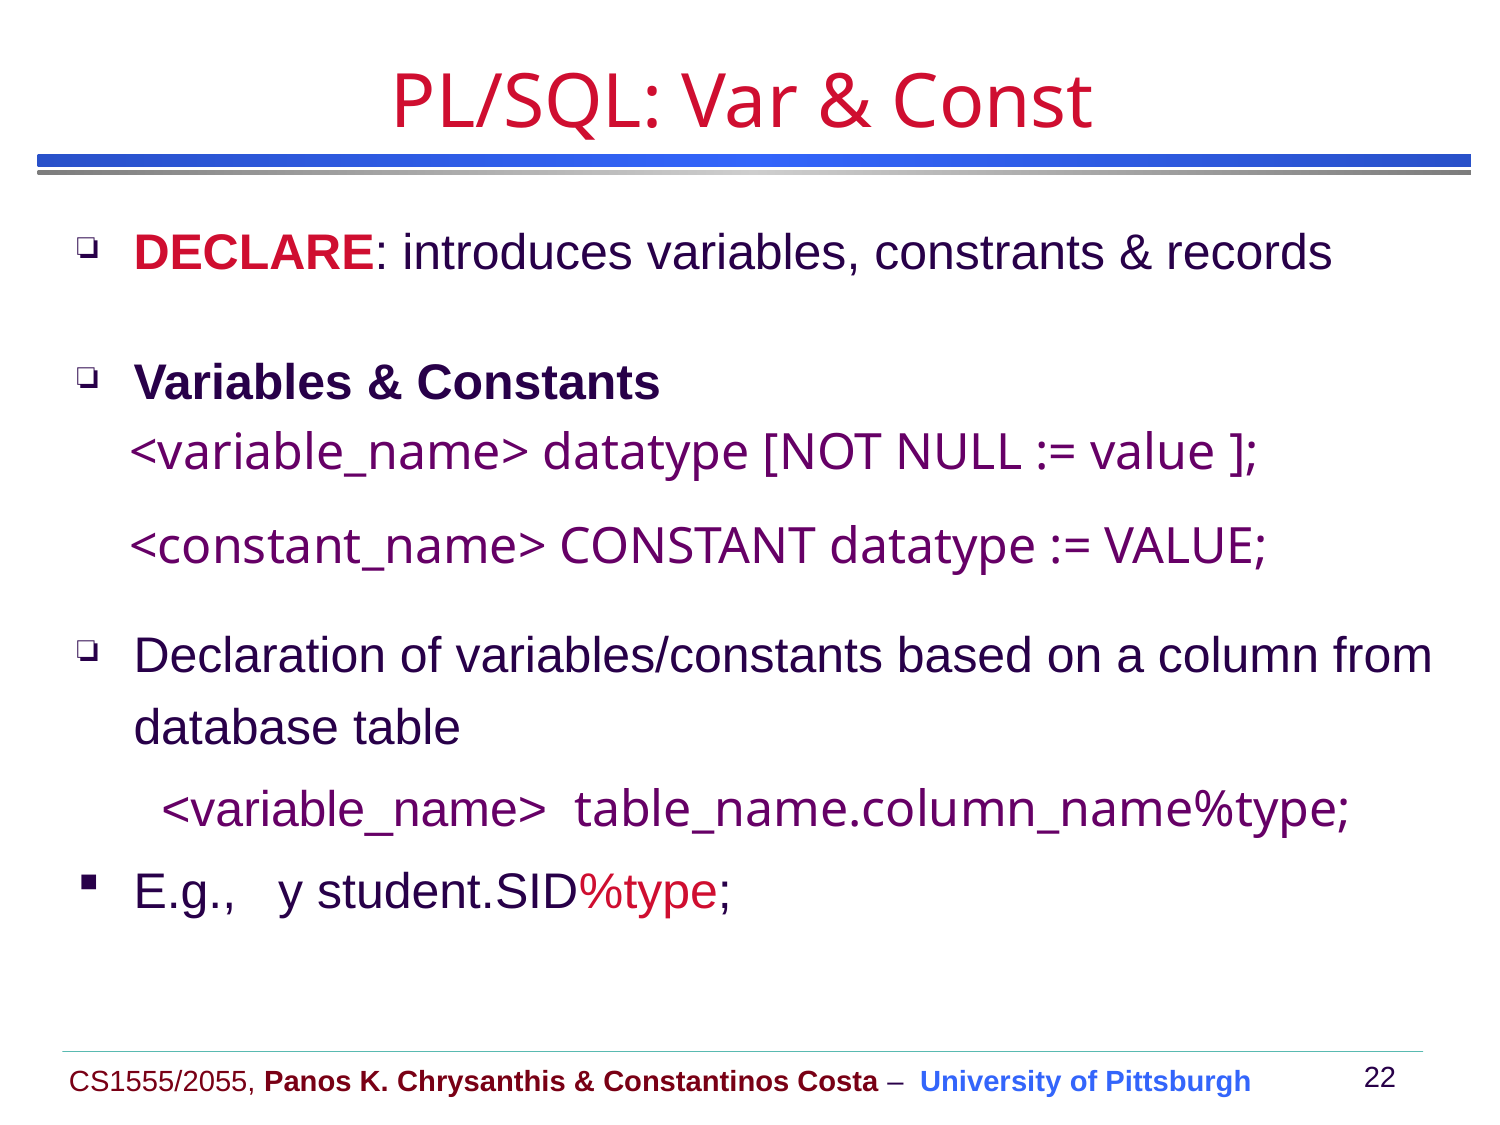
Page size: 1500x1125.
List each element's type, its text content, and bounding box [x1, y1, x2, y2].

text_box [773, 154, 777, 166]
title PL/SQL: Var & Const [0, 62, 1486, 150]
list DECLARE: introduces variables, constrants & records Variables & Constants <variable_name> datatype [NOT NULL := value ]; <constant_name> CONSTANT datatype := VALUE; Declaration of variables/constants based on a column from database table <variable_name> table_name.column_name%type; E.g., y student.SID%type; [62, 212, 1463, 1088]
